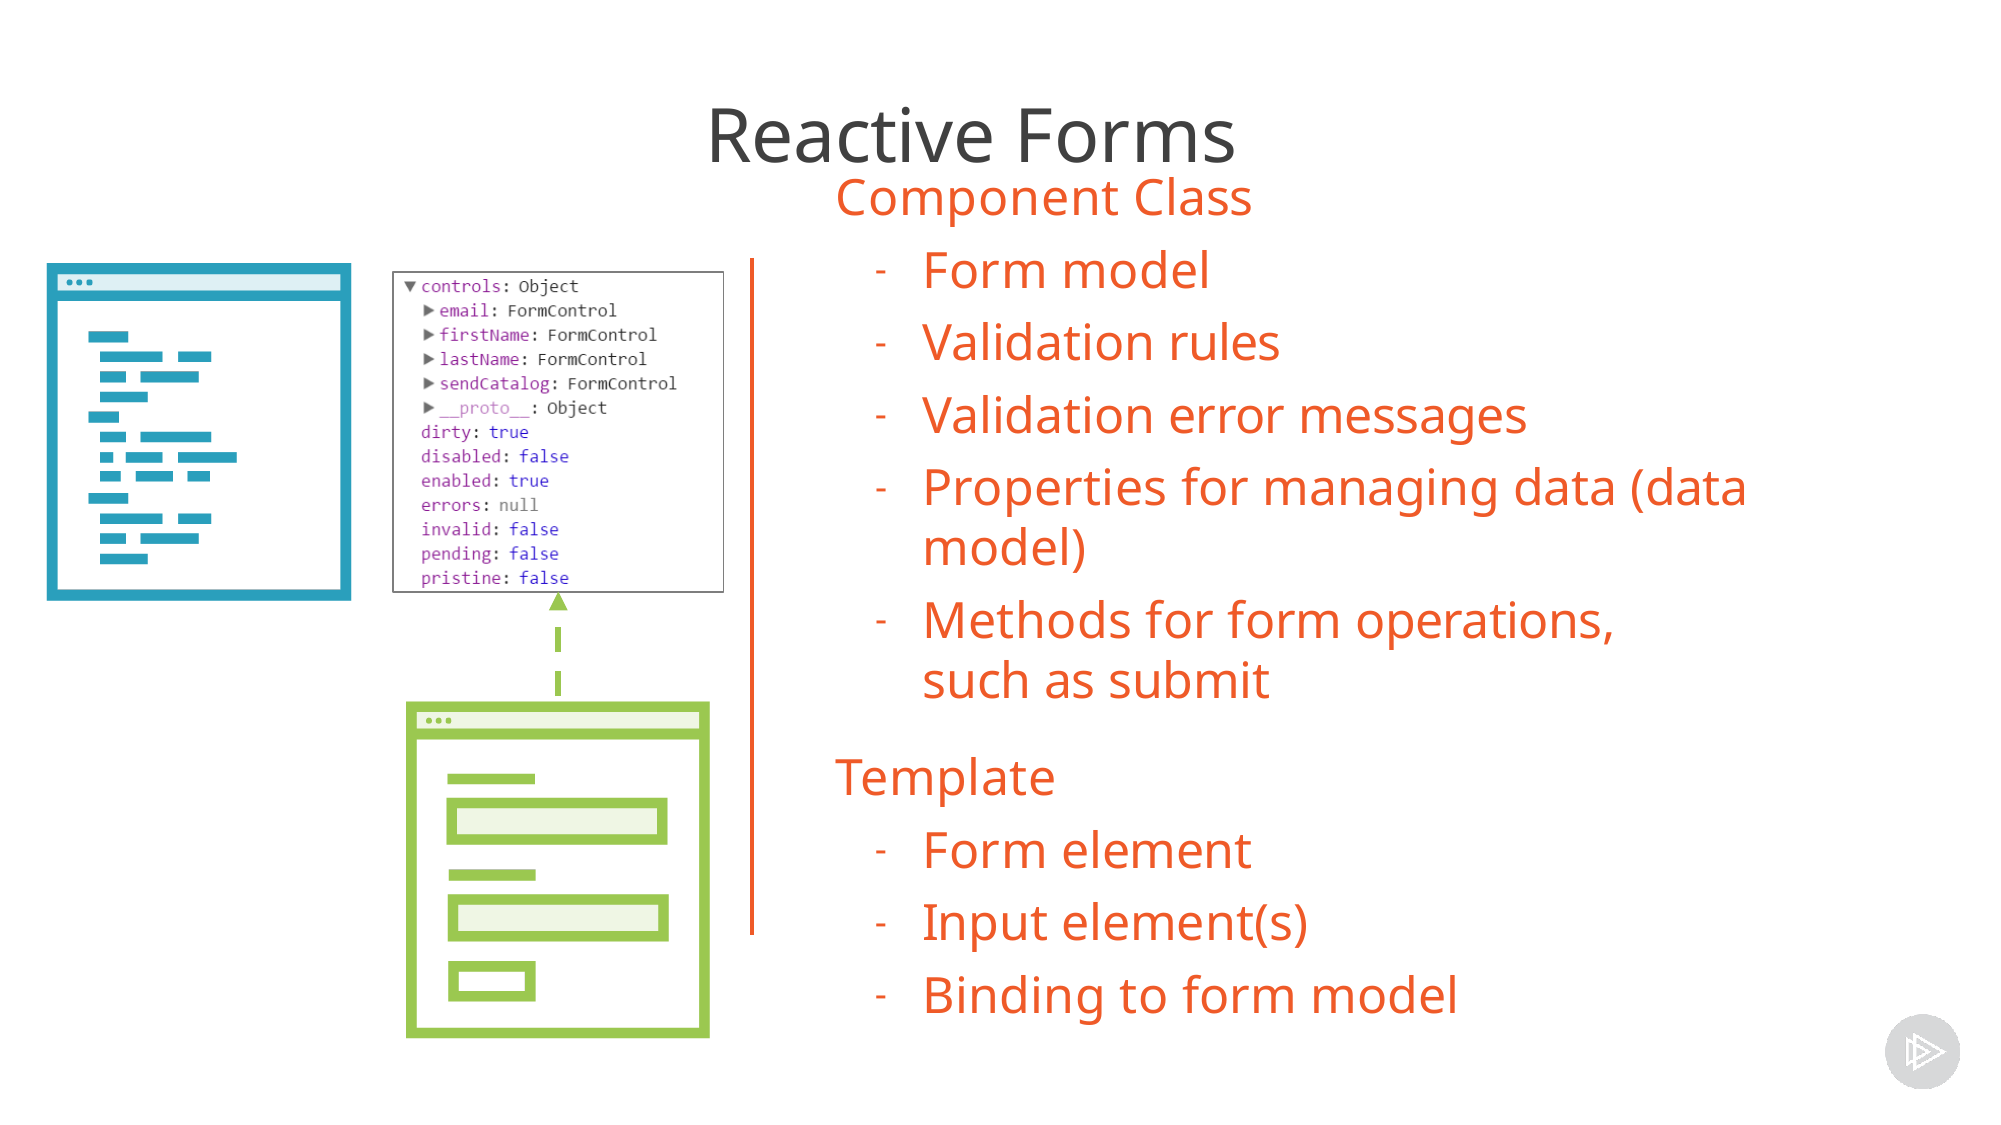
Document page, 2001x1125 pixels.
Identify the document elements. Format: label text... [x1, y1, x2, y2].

text_box Component Class Form model Validation rules Validation error messages Properties for managing data (data model) Methods for form operations, such as submit Template Form element Input element(s) Binding to form model [833, 151, 1800, 1024]
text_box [391, 270, 725, 1045]
picture [40, 257, 358, 607]
picture [1885, 1014, 1960, 1089]
title Reactive Forms [703, 85, 1282, 276]
